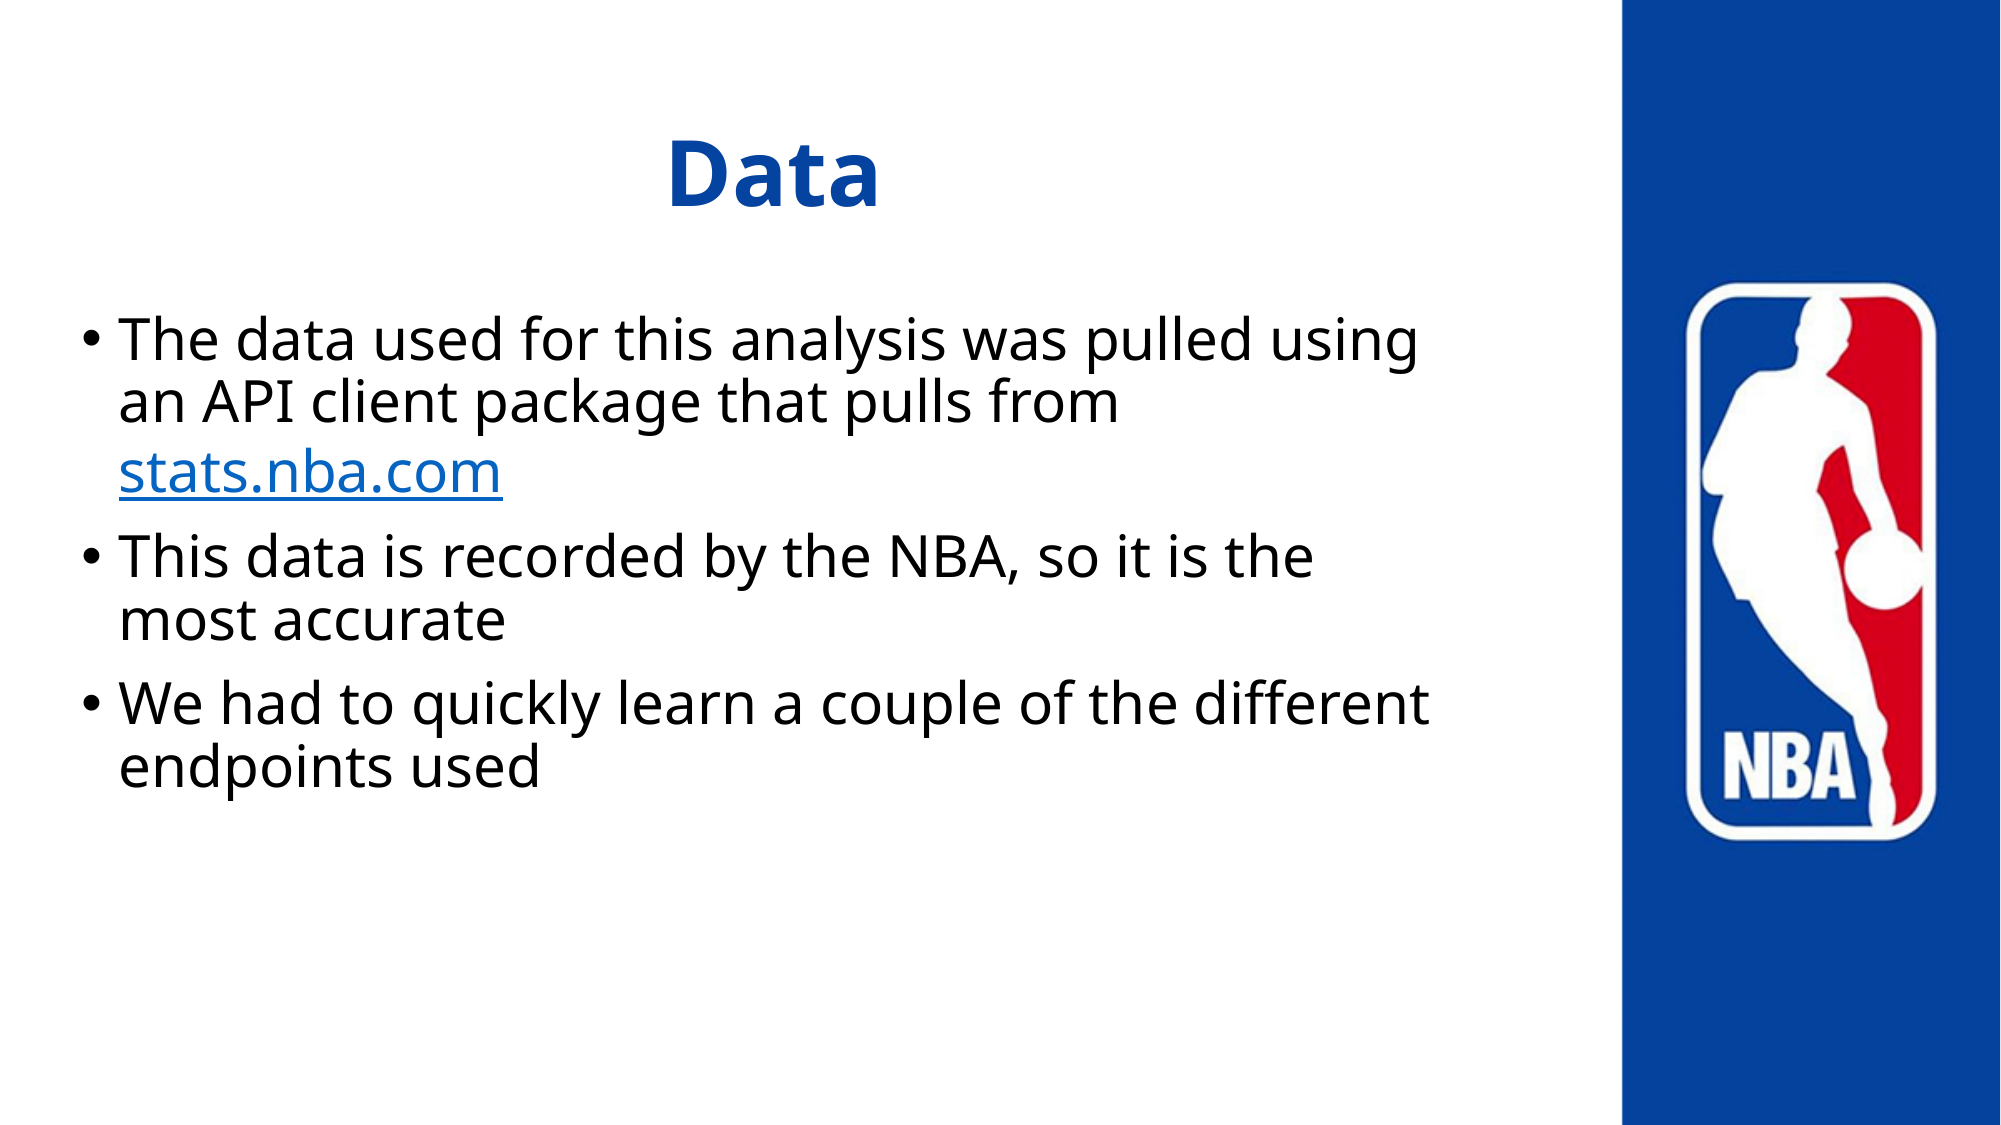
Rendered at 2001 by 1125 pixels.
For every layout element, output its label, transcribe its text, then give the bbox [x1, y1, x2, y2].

picture [0, 0, 2001, 1125]
list The data used for this analysis was pulled using an API client package that pulls from stats.nba.com This data is recorded by the NBA, so it is the most accurate We had to quickly learn a couple of the different endpoints used [66, 302, 1482, 1009]
title Data [66, 68, 1482, 286]
